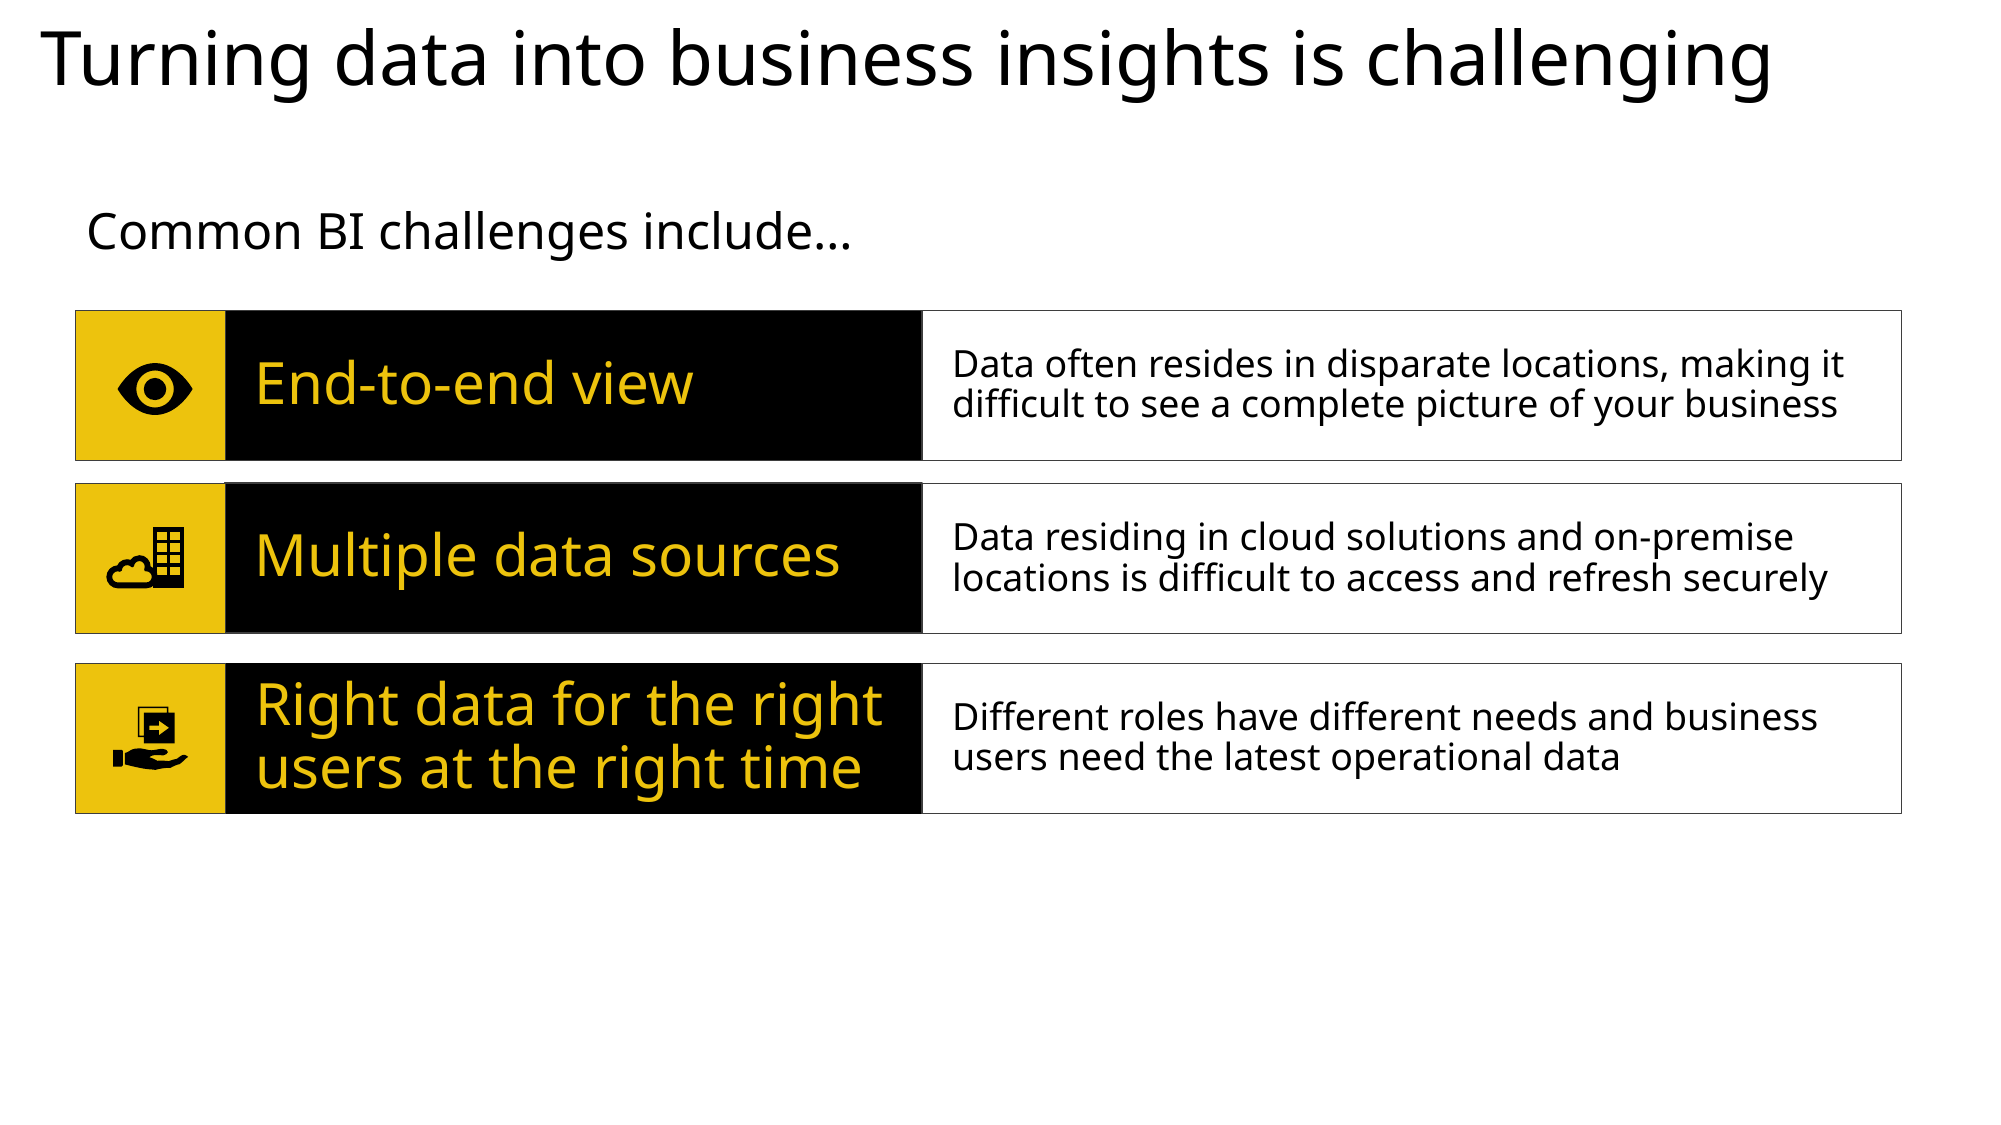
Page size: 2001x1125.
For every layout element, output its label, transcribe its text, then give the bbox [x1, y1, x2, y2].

text_box Turning data into business insights is challenging [26, 2, 1977, 108]
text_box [75, 663, 1902, 814]
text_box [75, 310, 1902, 461]
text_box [75, 482, 1902, 634]
text_box Common BI challenges include… [48, 182, 1268, 265]
